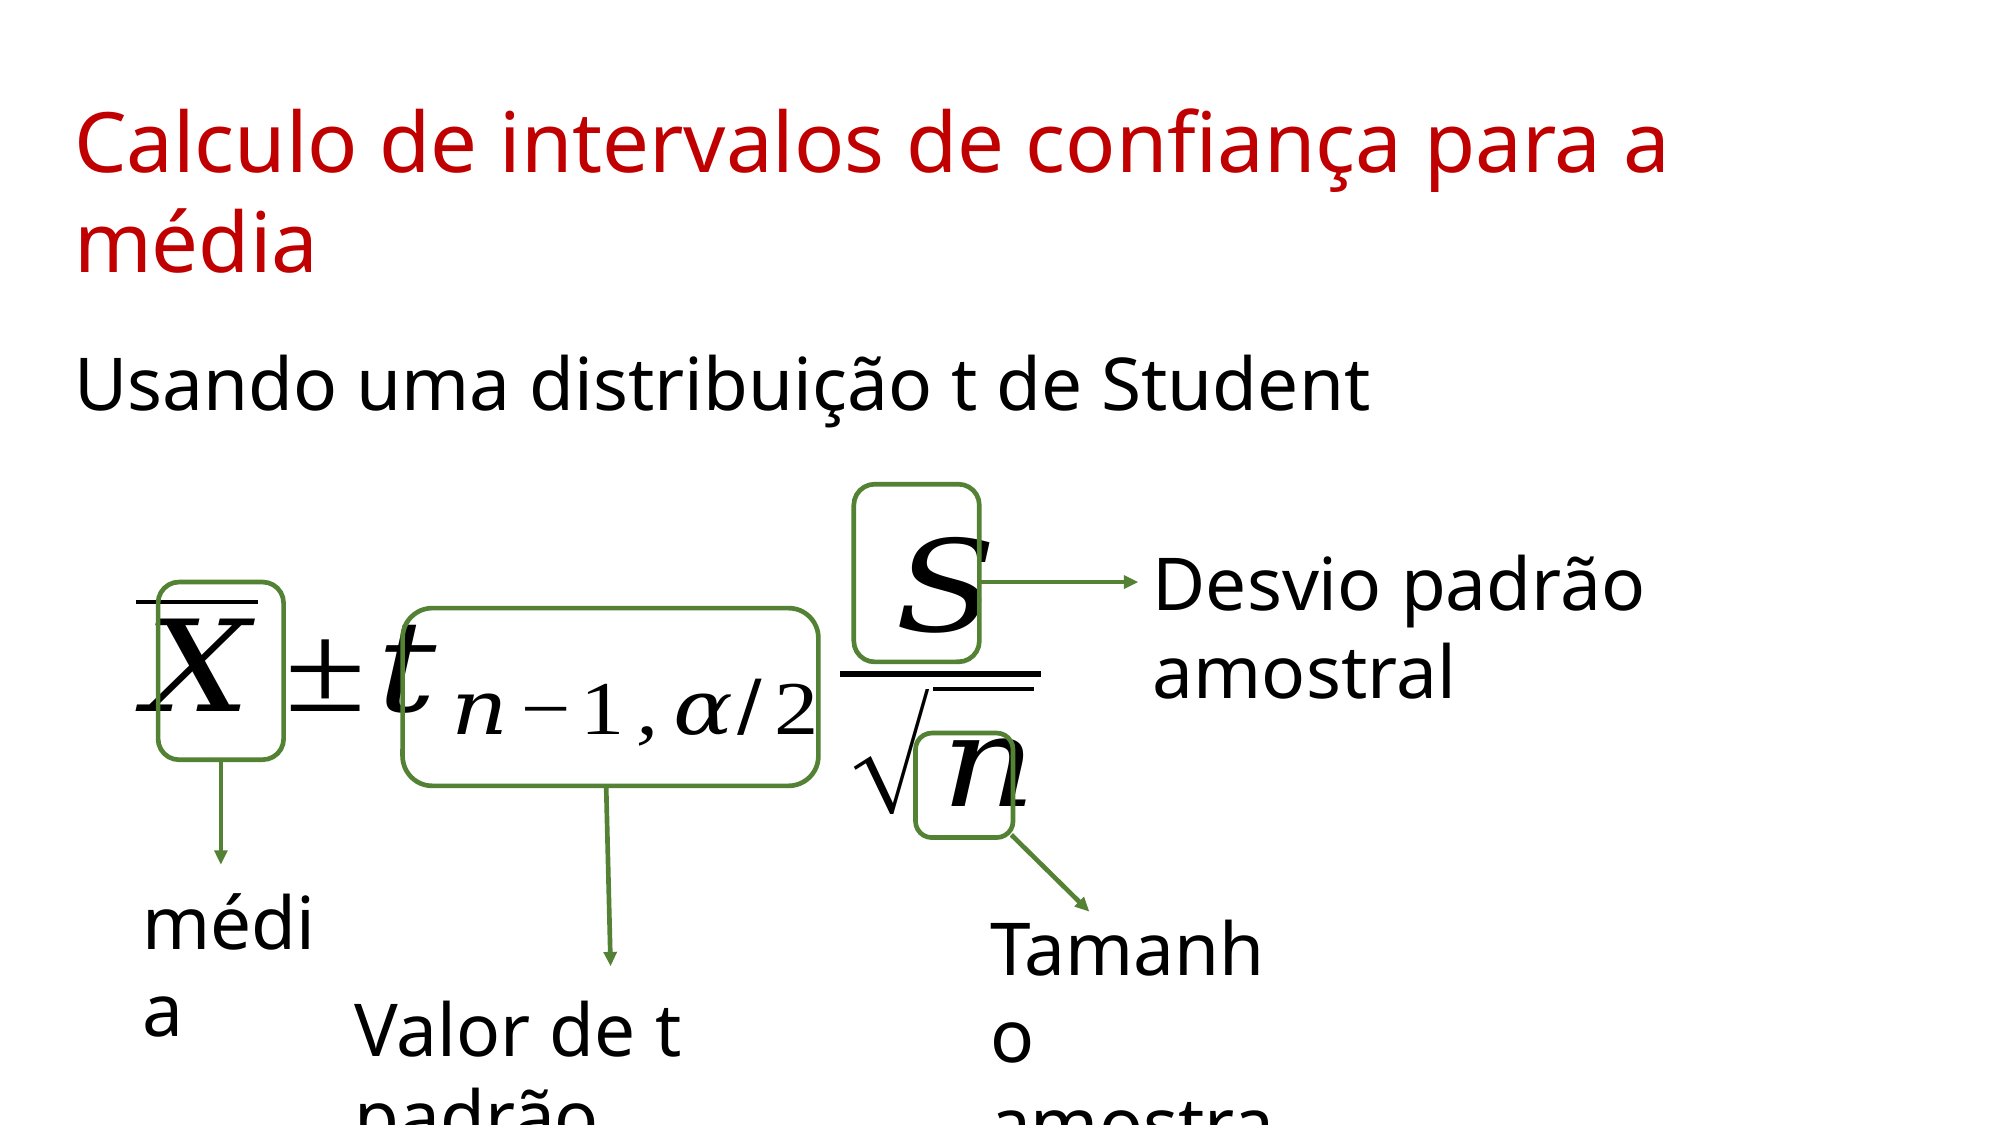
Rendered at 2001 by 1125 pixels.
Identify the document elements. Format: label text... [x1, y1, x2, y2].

text_box [852, 483, 981, 663]
text_box Calculo de intervalos de confiança para a média [59, 81, 1761, 297]
text_box média [127, 869, 353, 1059]
text_box Usando uma distribuição t de Student [59, 330, 1926, 433]
text_box Tamanho amostral [975, 894, 1294, 1125]
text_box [606, 787, 611, 966]
text_box Valor de t padrão [339, 975, 882, 1125]
text_box [914, 732, 1015, 839]
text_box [1011, 834, 1090, 912]
text_box [401, 607, 820, 787]
text_box [157, 581, 285, 761]
text_box Desvio padrão amostral [1137, 530, 1895, 721]
